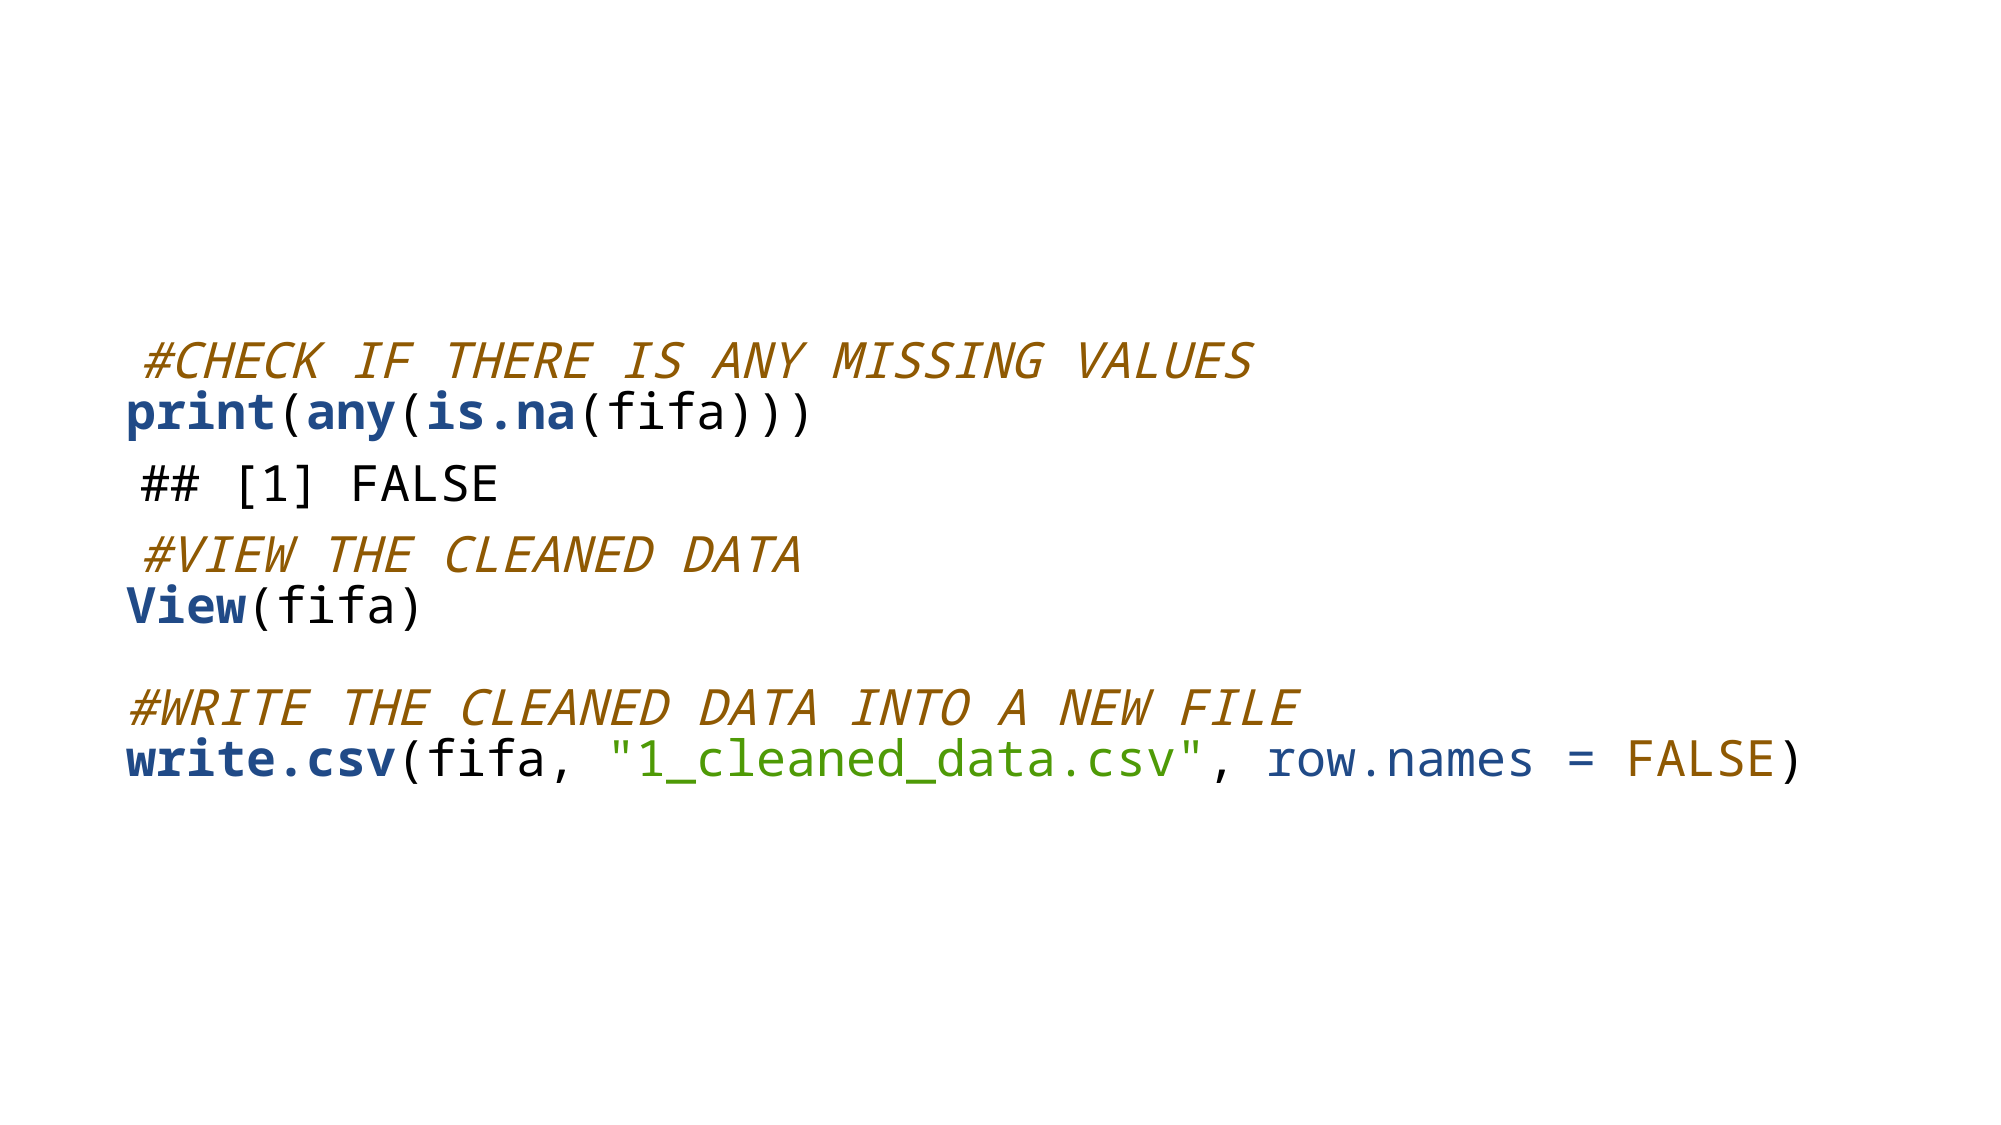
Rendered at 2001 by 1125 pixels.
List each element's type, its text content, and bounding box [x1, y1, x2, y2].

list #CHECK IF THERE IS ANY MISSING VALUES print(any(is.na(fifa))) ## [1] FALSE #VIEW THE CLEANED DATA View(fifa) #WRITE THE CLEANED DATA INTO A NEW FILE write.csv(fifa, "1_cleaned_data.csv", row.names = FALSE) [111, 329, 1876, 948]
